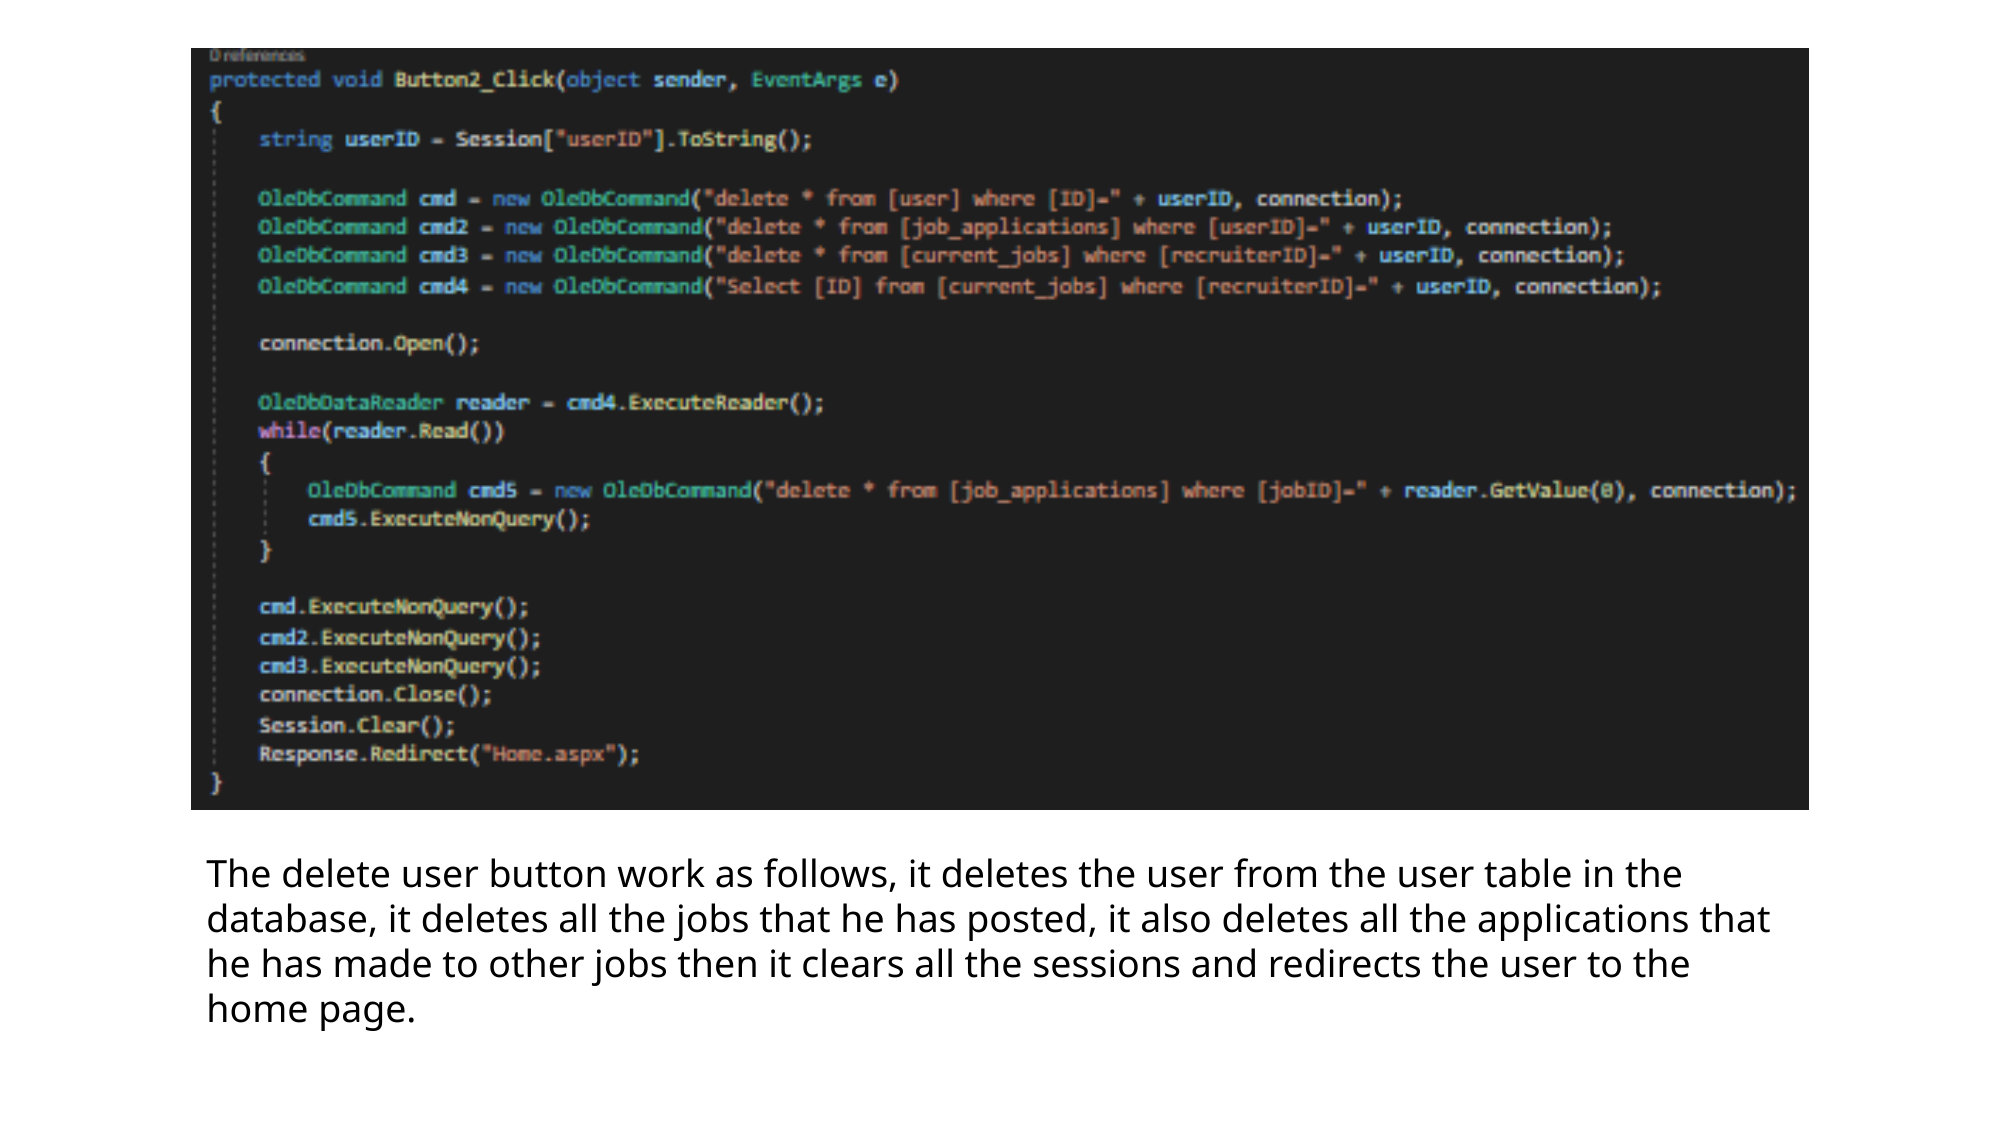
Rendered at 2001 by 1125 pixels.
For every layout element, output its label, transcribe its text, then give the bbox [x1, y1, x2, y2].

picture [191, 47, 1809, 811]
text_box The delete user button work as follows, it deletes the user from the user table in the database, it deletes all the jobs that he has posted, it also deletes all the applications that he has made to other jobs then it clears all the sessions and redirects the user to the home page. [191, 842, 1809, 1038]
